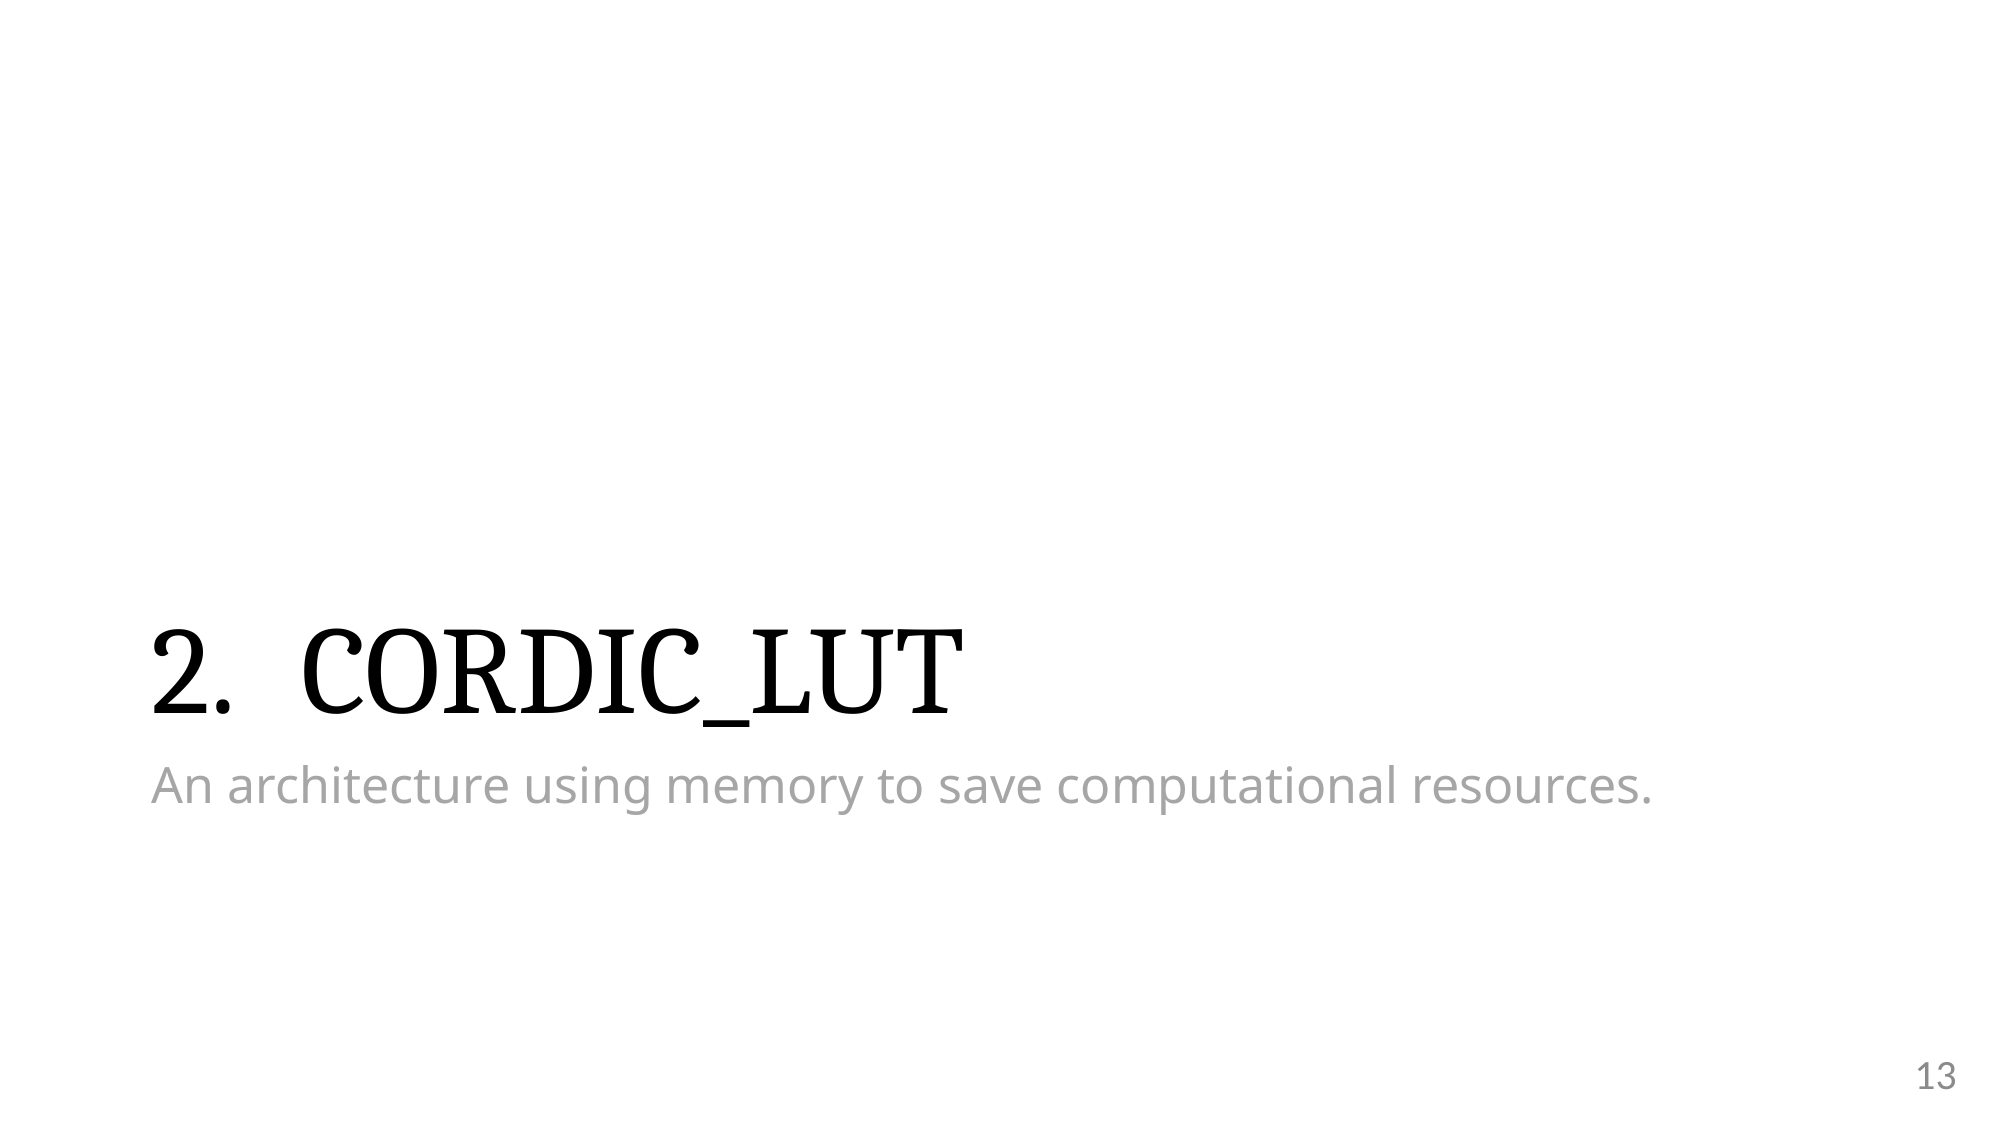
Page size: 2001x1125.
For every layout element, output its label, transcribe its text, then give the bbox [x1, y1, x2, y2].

title 2. CORDIC_LUT [136, 280, 1862, 749]
slide_number 12 [1521, 1042, 1972, 1103]
list An architecture using memory to save computational resources. [136, 752, 1862, 999]
